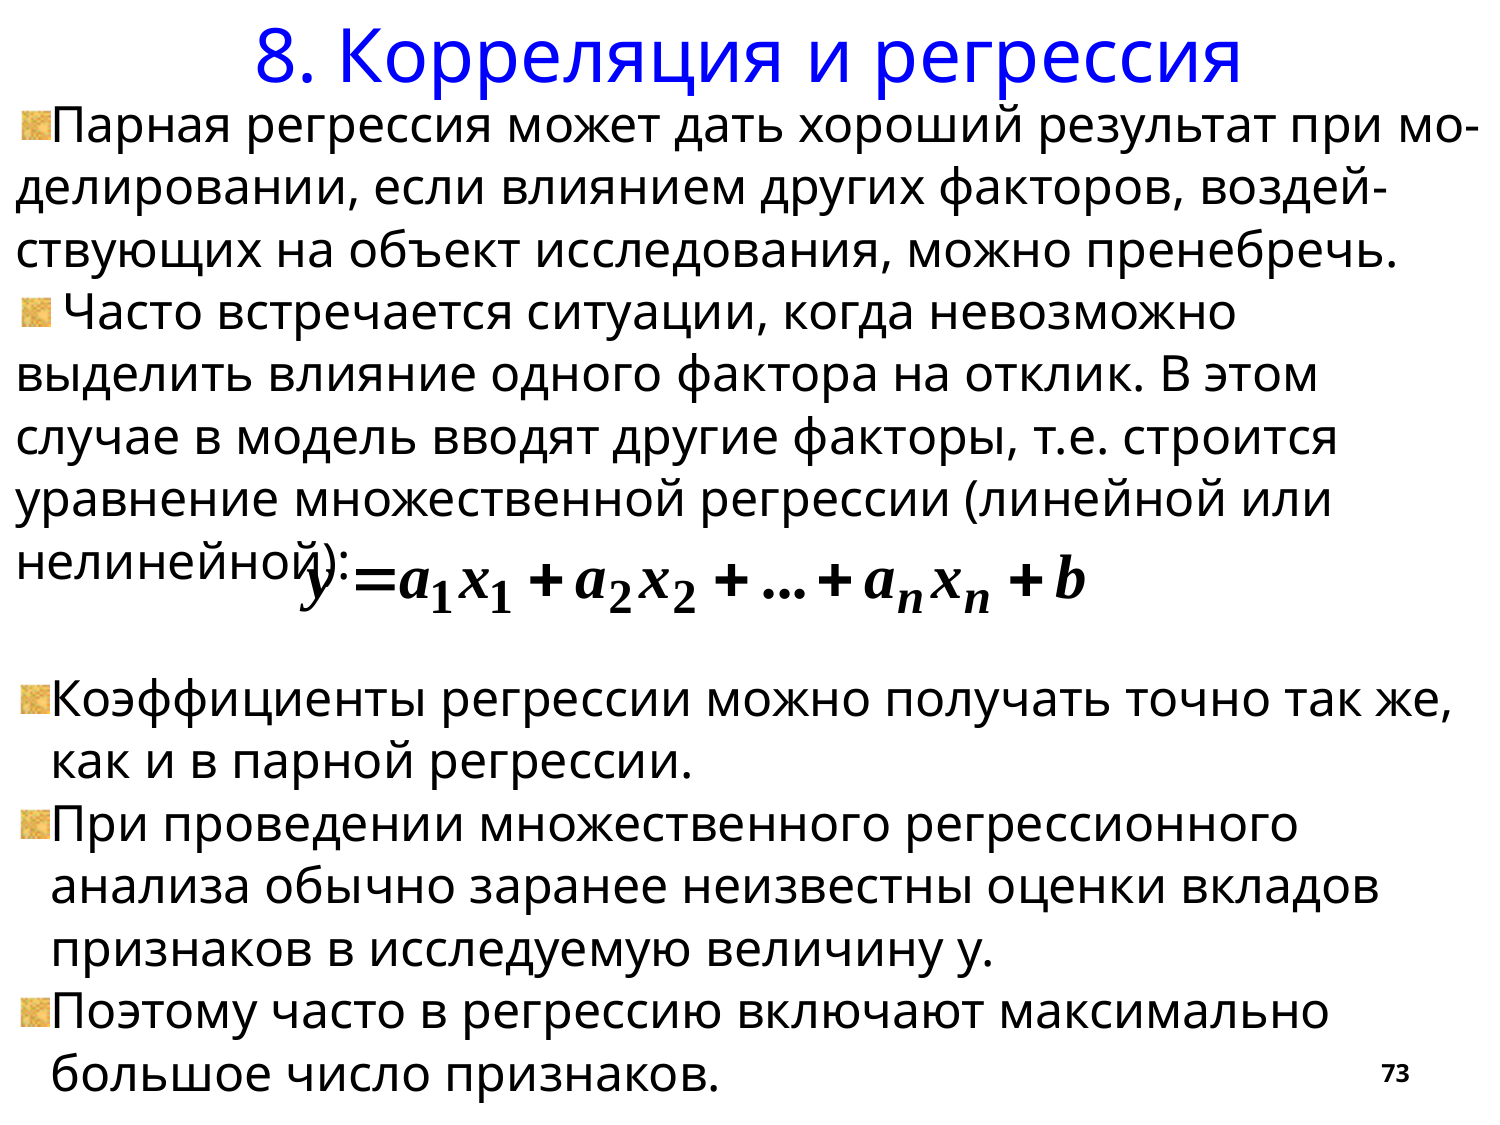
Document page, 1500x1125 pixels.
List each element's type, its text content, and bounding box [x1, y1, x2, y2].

picture [14, 803, 50, 839]
text_box Коэффициенты регрессии можно получать точно так же, как и в парной регрессии. При проведении множественного регрессионного анализа обычно заранее неизвестны оценки вкладов признаков в исследуемую величину y. Поэтому часто в регрессию включают максимально большое число признаков. [0, 656, 1500, 1102]
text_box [292, 538, 1094, 623]
text_box 8. Корреляция и регрессия [0, 0, 1500, 94]
picture [14, 991, 50, 1027]
picture [15, 291, 51, 327]
picture [15, 104, 51, 140]
picture [14, 678, 50, 714]
list Парная регрессия может дать хороший результат при мо-делировании, если влиянием других факторов, воздей-ствующих на объект исследования, можно пренебречь. Часто встречается ситуации, когда невозможно выделить влияние одного фактора на отклик. В этом случае в модель вводят другие факторы, т.е. строится уравнение множественной регрессии (линейной или нелинейной): [0, 94, 1500, 540]
